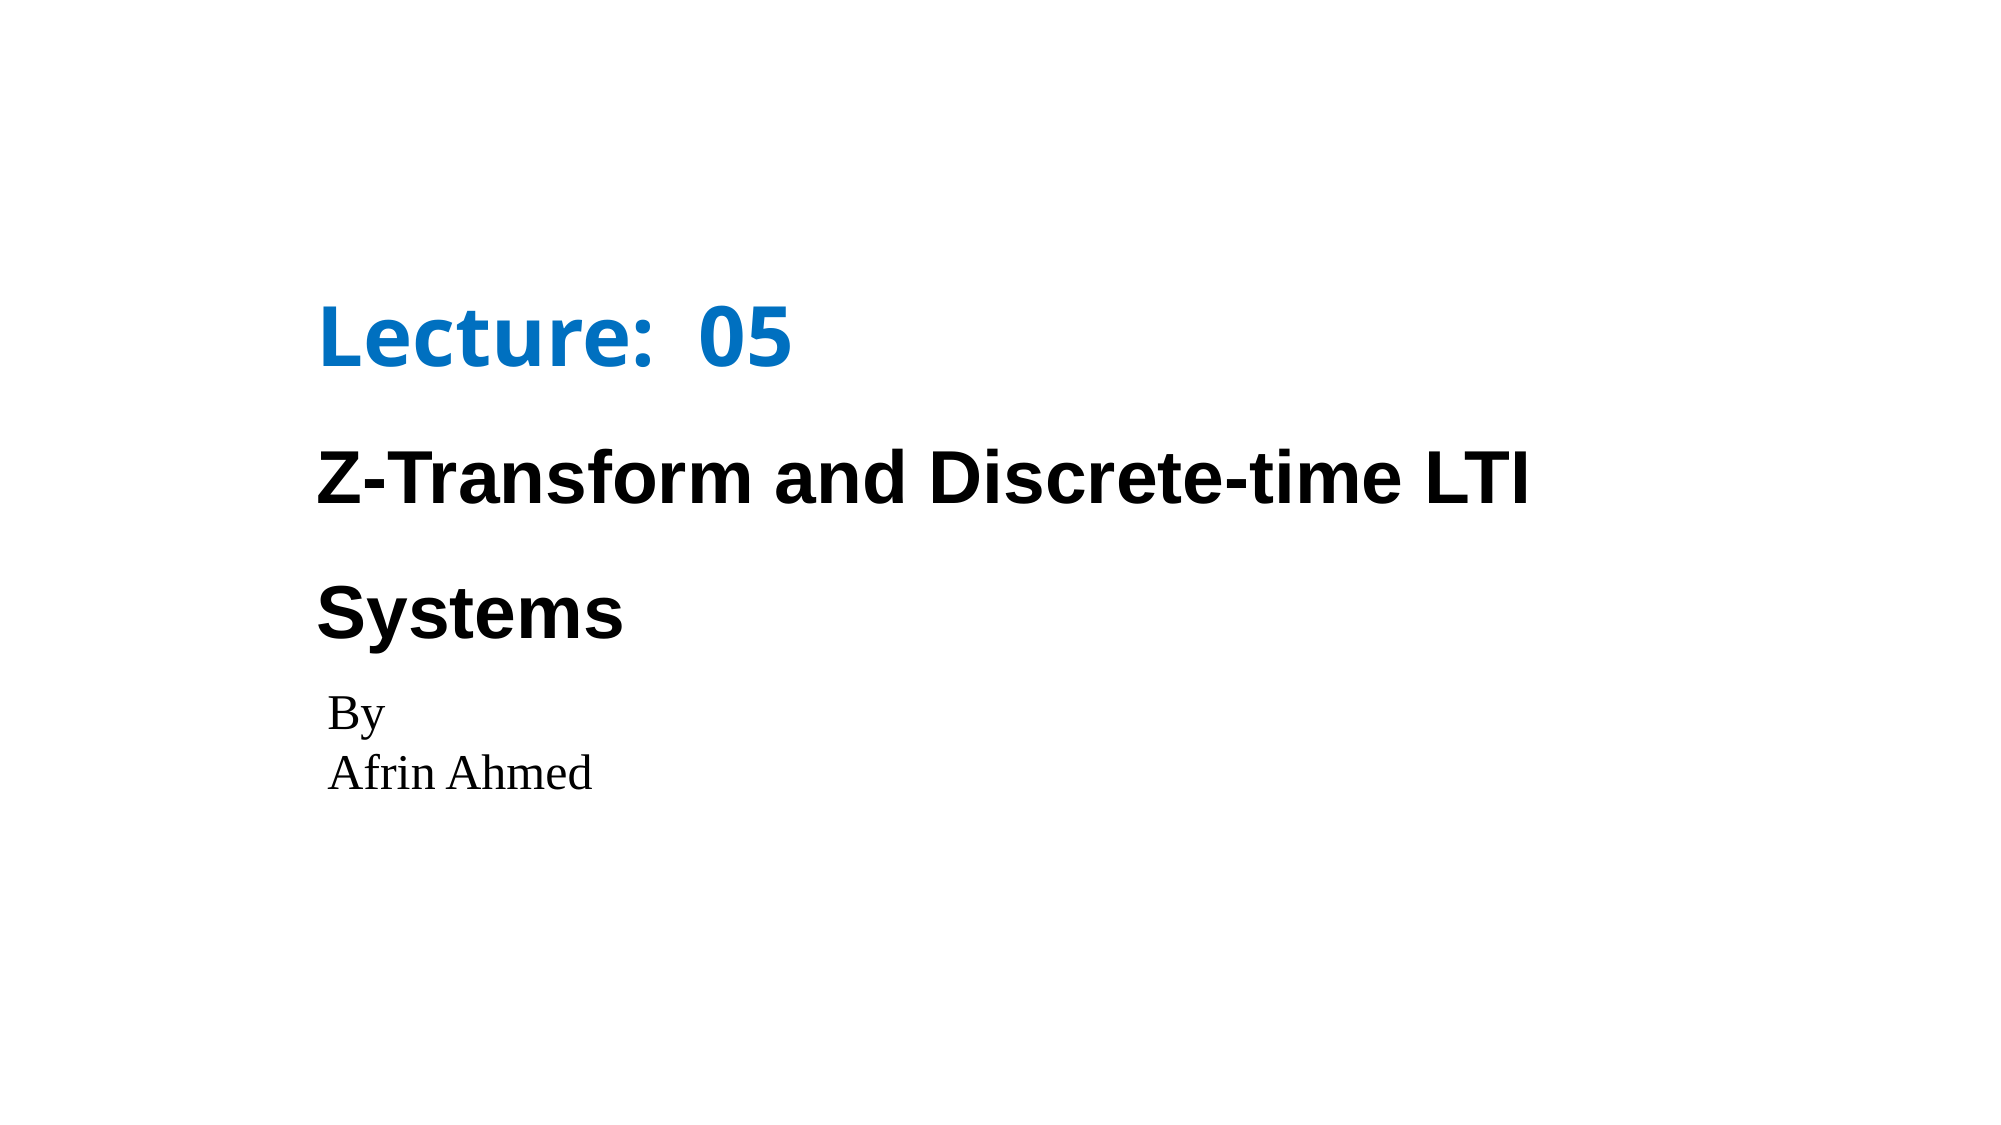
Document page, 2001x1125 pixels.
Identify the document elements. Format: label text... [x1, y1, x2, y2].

text_box Lecture: 05 Z-Transform and Discrete-time LTI Systems [301, 226, 1733, 661]
text_box By Afrin Ahmed [312, 671, 1602, 807]
